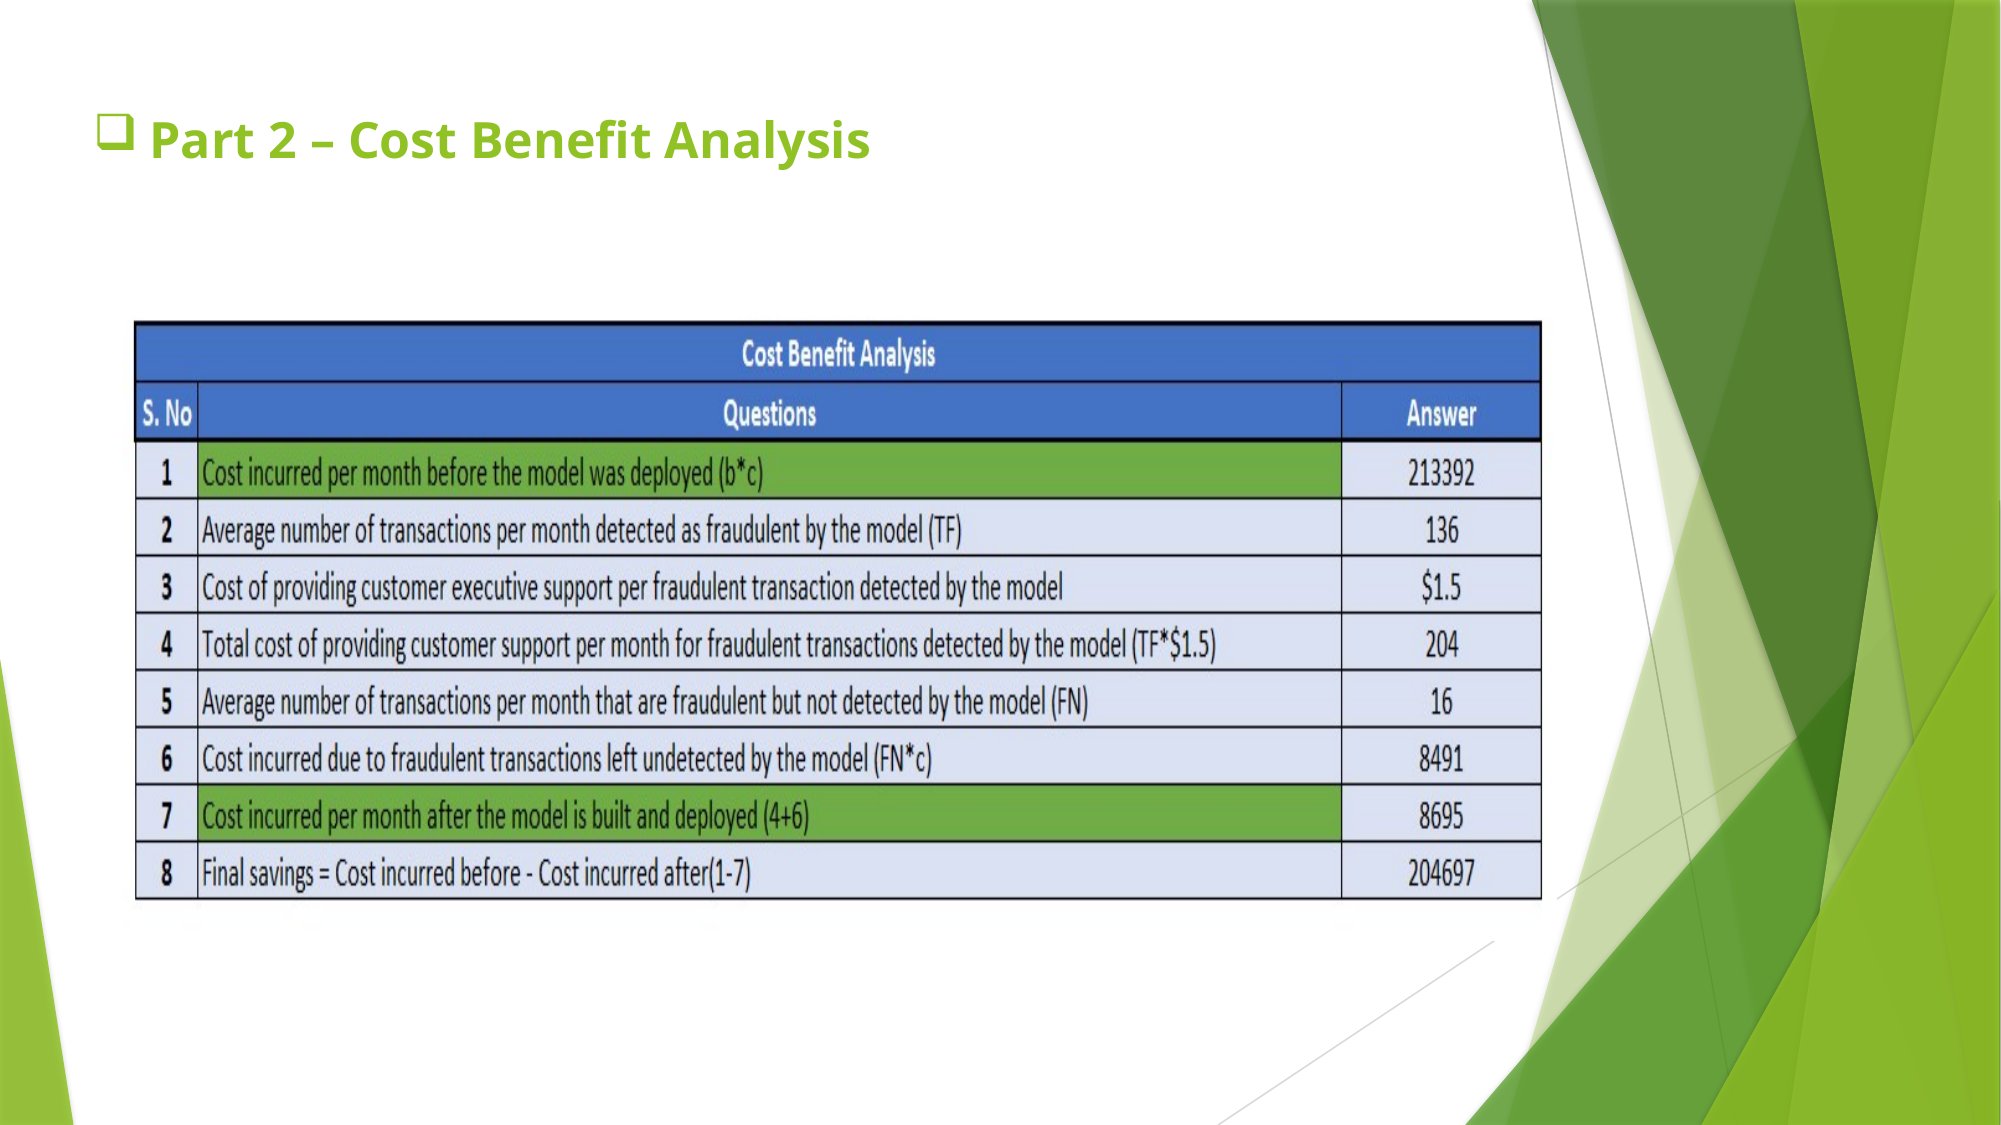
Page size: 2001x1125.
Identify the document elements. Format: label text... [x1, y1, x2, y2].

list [102, 280, 1558, 942]
title Part 2 – Cost Benefit Analysis [78, 72, 1032, 177]
